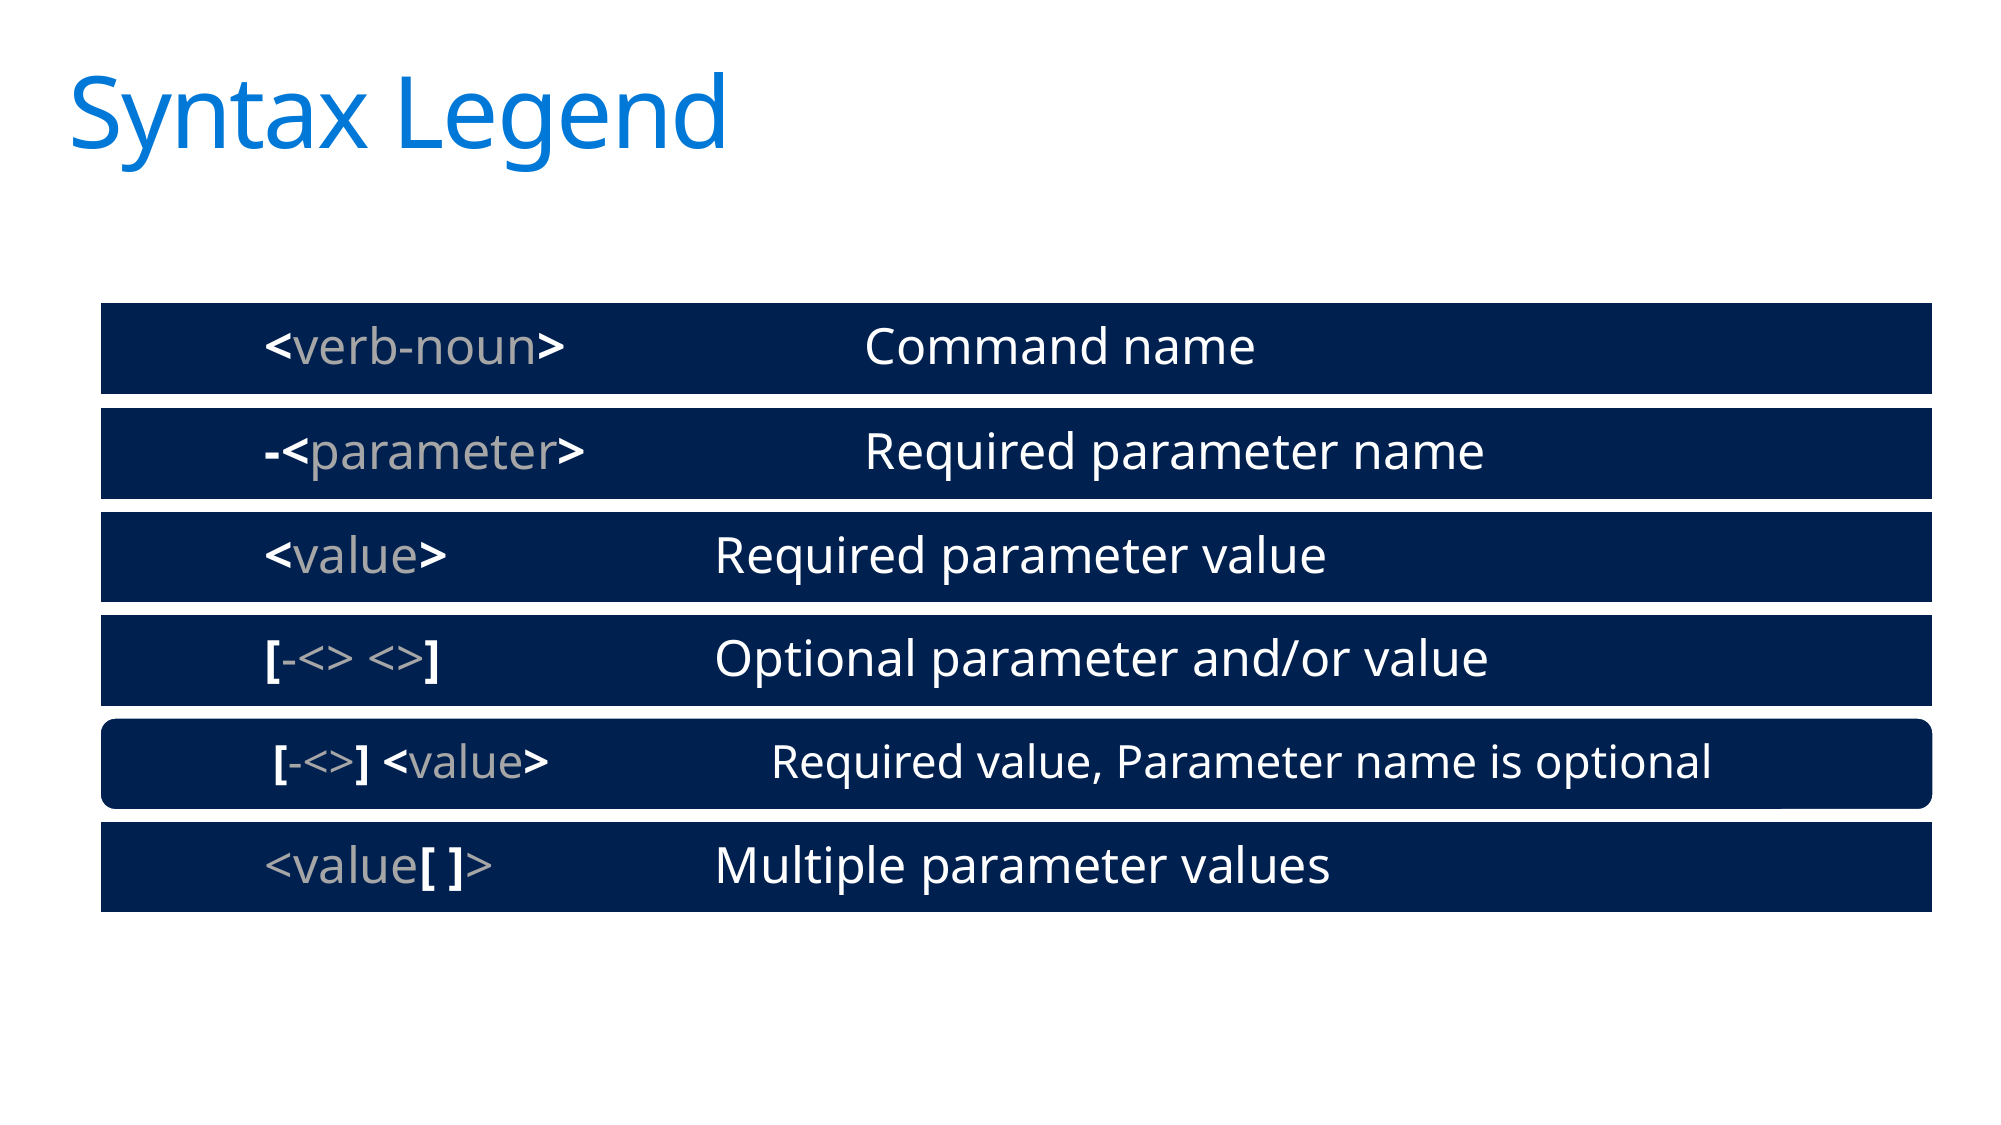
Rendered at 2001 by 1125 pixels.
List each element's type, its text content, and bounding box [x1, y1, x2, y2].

title Syntax Legend [44, 47, 1957, 196]
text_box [99, 300, 1934, 918]
